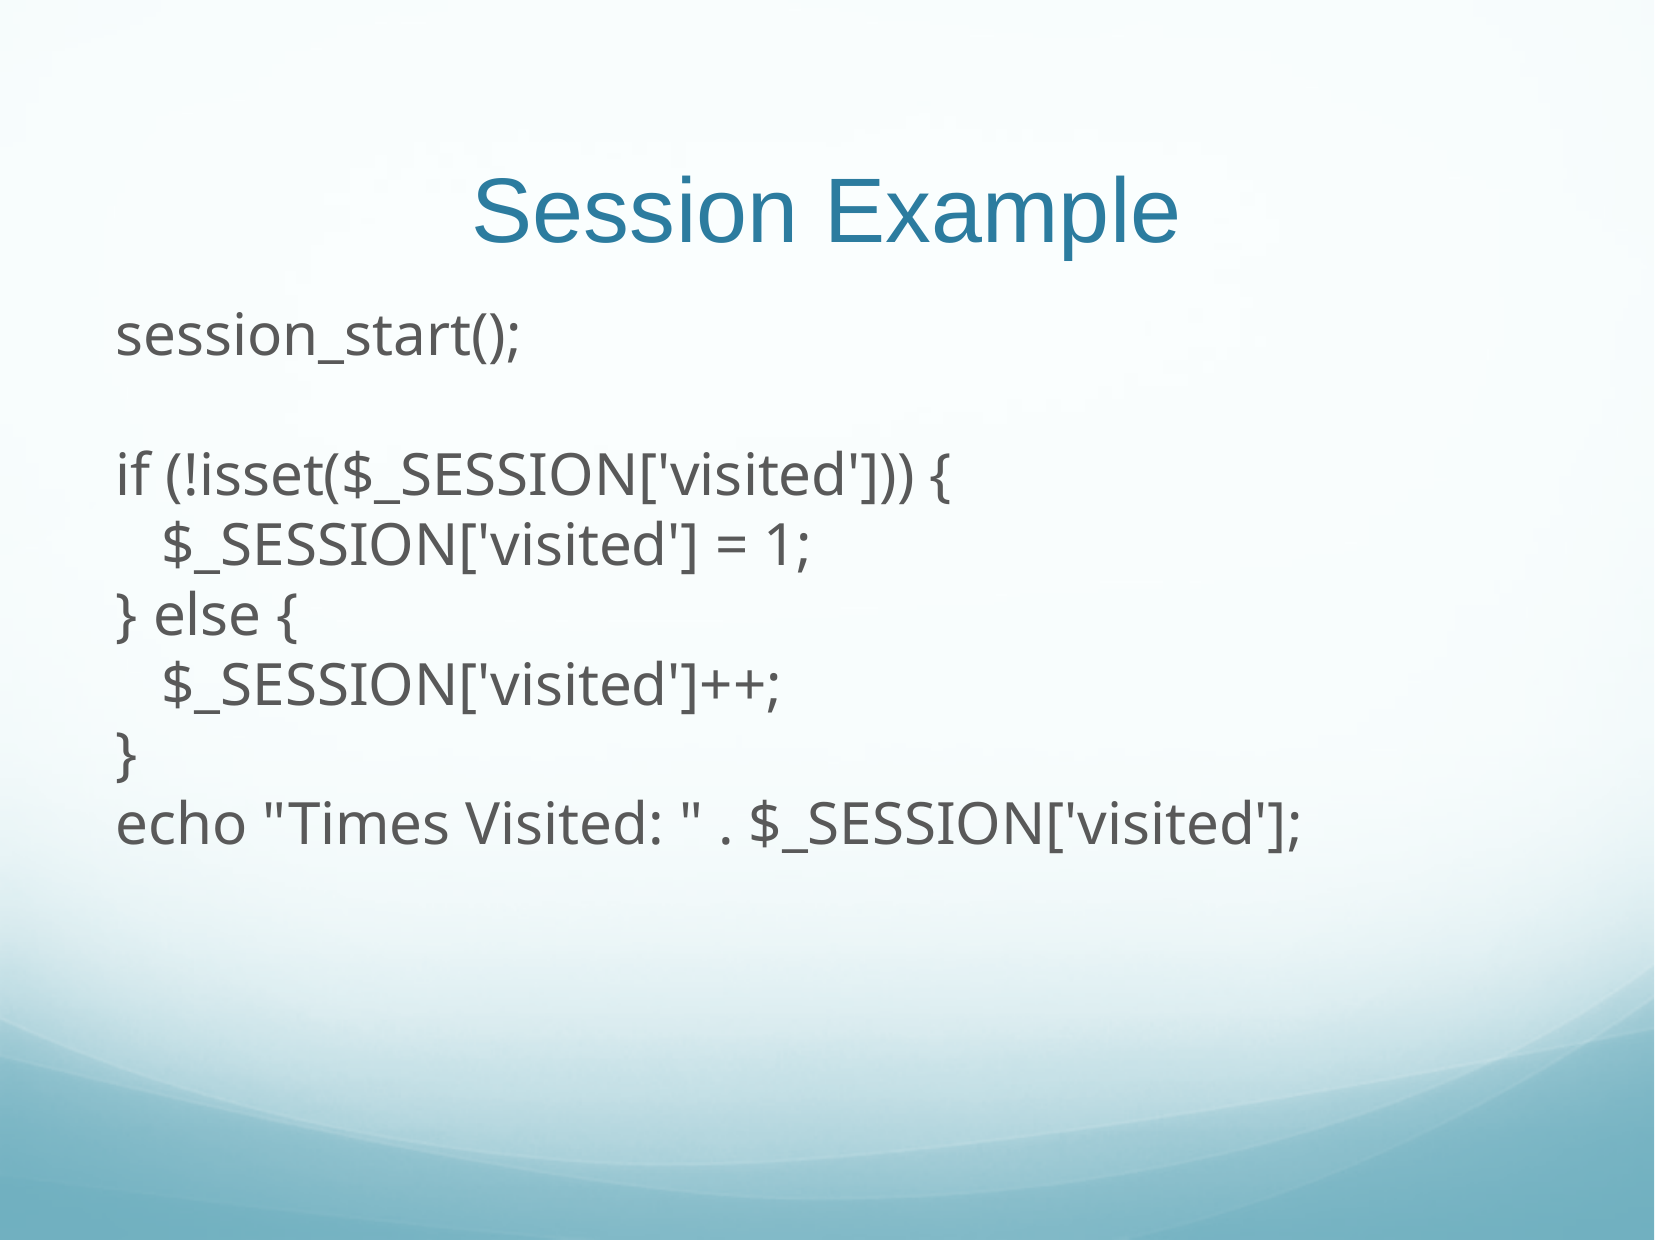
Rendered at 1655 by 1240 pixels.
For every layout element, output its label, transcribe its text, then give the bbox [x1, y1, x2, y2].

list session_start(); if (!isset($_SESSION['visited'])) { $_SESSION['visited'] = 1; } else { $_SESSION['visited']++; } echo "Times Visited: " . $_SESSION['visited']; [99, 289, 1555, 1075]
title Session Example [99, 19, 1555, 262]
